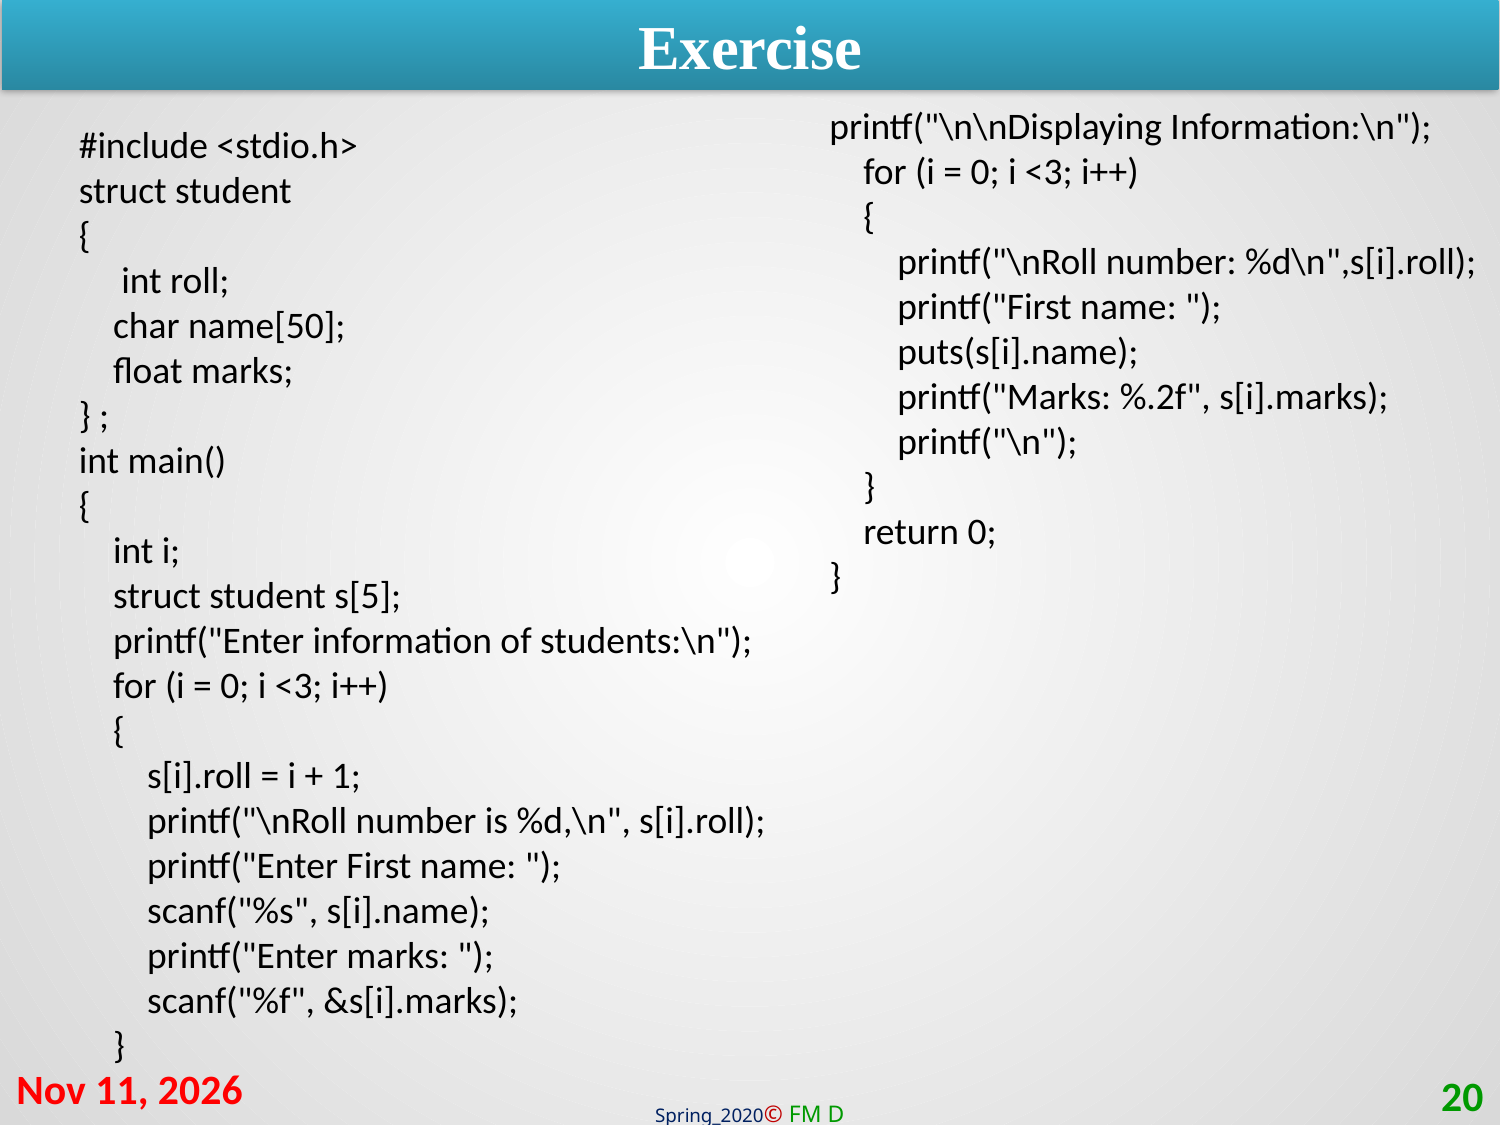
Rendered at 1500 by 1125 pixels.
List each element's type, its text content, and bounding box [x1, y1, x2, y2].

text_box printf("\n\nDisplaying Information:\n"); for (i = 0; i <3; i++) { printf("\nRoll number: %d\n",s[i].roll); printf("First name: "); puts(s[i].name); printf("Marks: %.2f", s[i].marks); printf("\n"); } return 0; } [814, 94, 1500, 605]
slide_number 2-Mar-21 [1, 1057, 352, 1118]
text_box Exercise [2, 0, 1499, 90]
text_box #include <stdio.h> struct student { int roll; char name[50]; float marks; } ; int main() { int i; struct student s[5]; printf("Enter information of students:\n"); for (i = 0; i <3; i++) { s[i].roll = i + 1; printf("\nRoll number is %d,\n", s[i].roll); printf("Enter First name: "); scanf("%s", s[i].name); printf("Enter marks: "); scanf("%f", &s[i].marks); } [64, 114, 1127, 1074]
slide_number 20 [1148, 1065, 1499, 1125]
